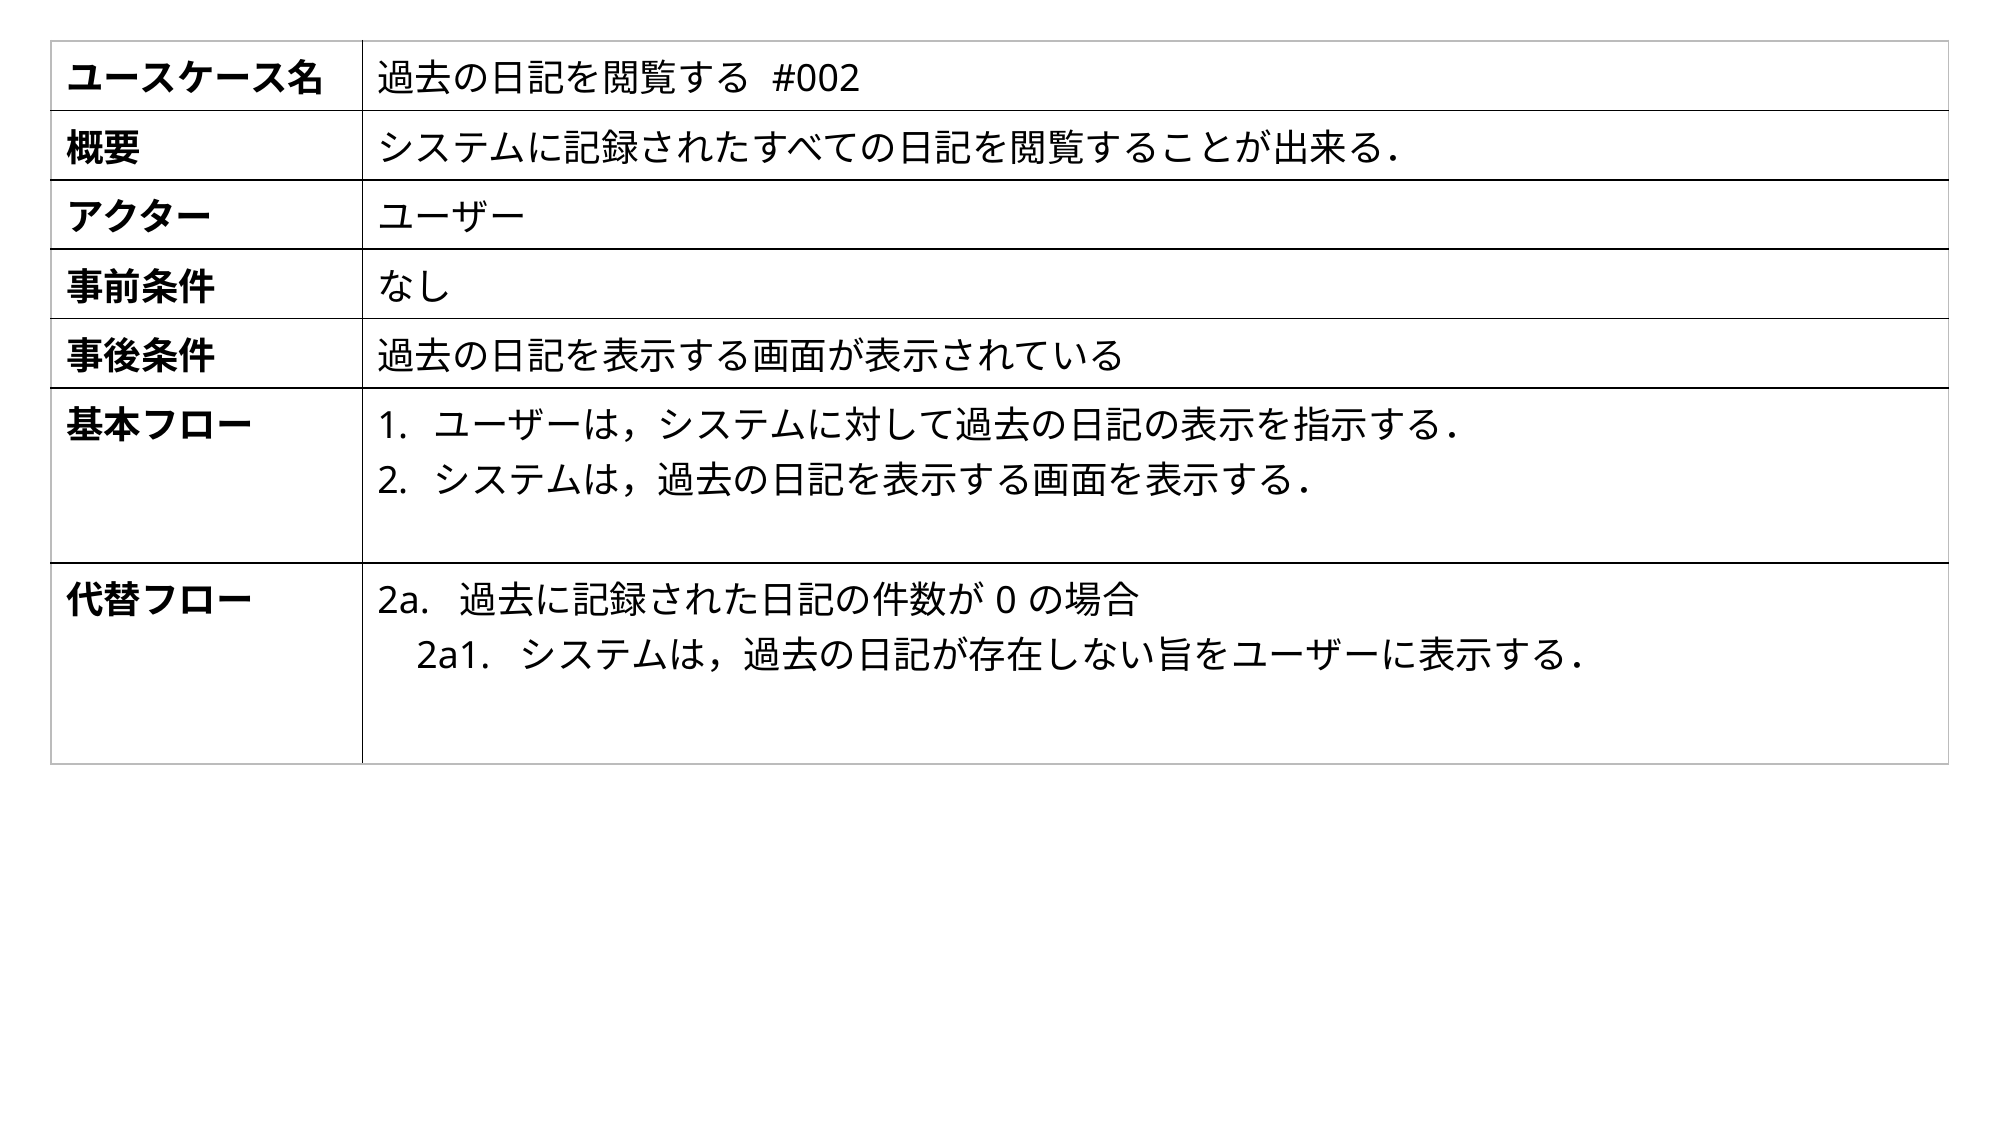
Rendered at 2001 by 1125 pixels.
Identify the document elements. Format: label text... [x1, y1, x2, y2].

table_cell システムに記録されたすべての日記を閲覧することが出来る． [363, 111, 1948, 179]
table_cell 代替フロー [52, 564, 362, 763]
table_cell 過去の日記を表示する画面が表示されている [363, 319, 1948, 387]
table_header ユースケース名 [52, 42, 362, 110]
table_cell 事前条件 [52, 250, 362, 318]
table_cell 基本フロー [52, 389, 362, 562]
table_cell 概要 [52, 111, 362, 179]
table_cell 2a. 過去に記録された日記の件数が0の場合 2a1. システムは，過去の日記が存在しない旨をユーザーに表示する． [363, 564, 1948, 763]
table_cell 事後条件 [52, 319, 362, 387]
table_cell ユーザー [363, 181, 1948, 248]
table_cell なし [363, 250, 1948, 318]
table_header 過去の日記を閲覧する #002 [363, 42, 1948, 110]
table_cell ユーザーは，システムに対して過去の日記の表示を指示する． システムは，過去の日記を表示する画面を表示する． [363, 389, 1948, 562]
table_cell アクター [52, 181, 362, 248]
